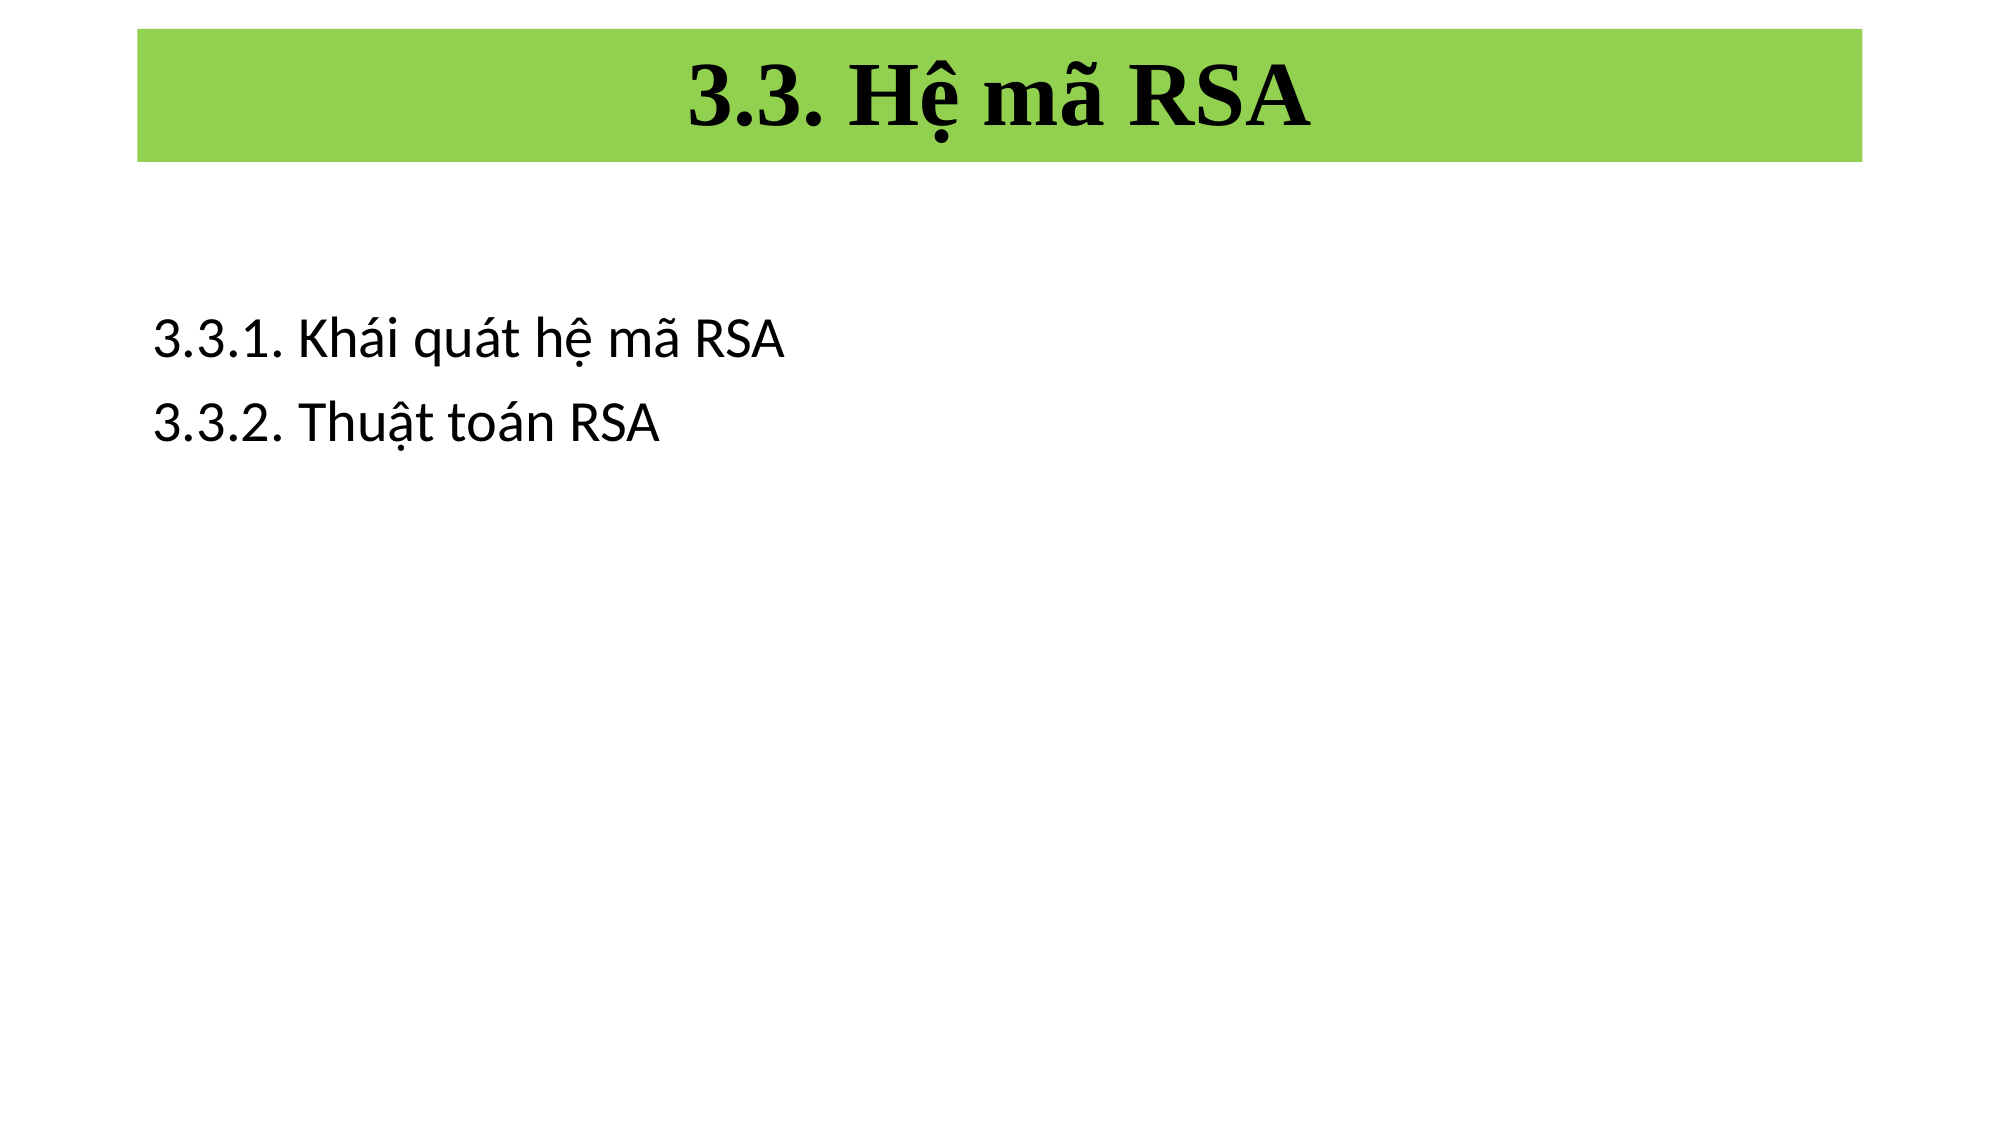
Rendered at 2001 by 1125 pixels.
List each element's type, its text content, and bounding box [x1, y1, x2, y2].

list 3.3.1. Khái quát hệ mã RSA 3.3.2. Thuật toán RSA [137, 299, 1863, 1014]
title 3.3. Hệ mã RSA [137, 28, 1863, 162]
